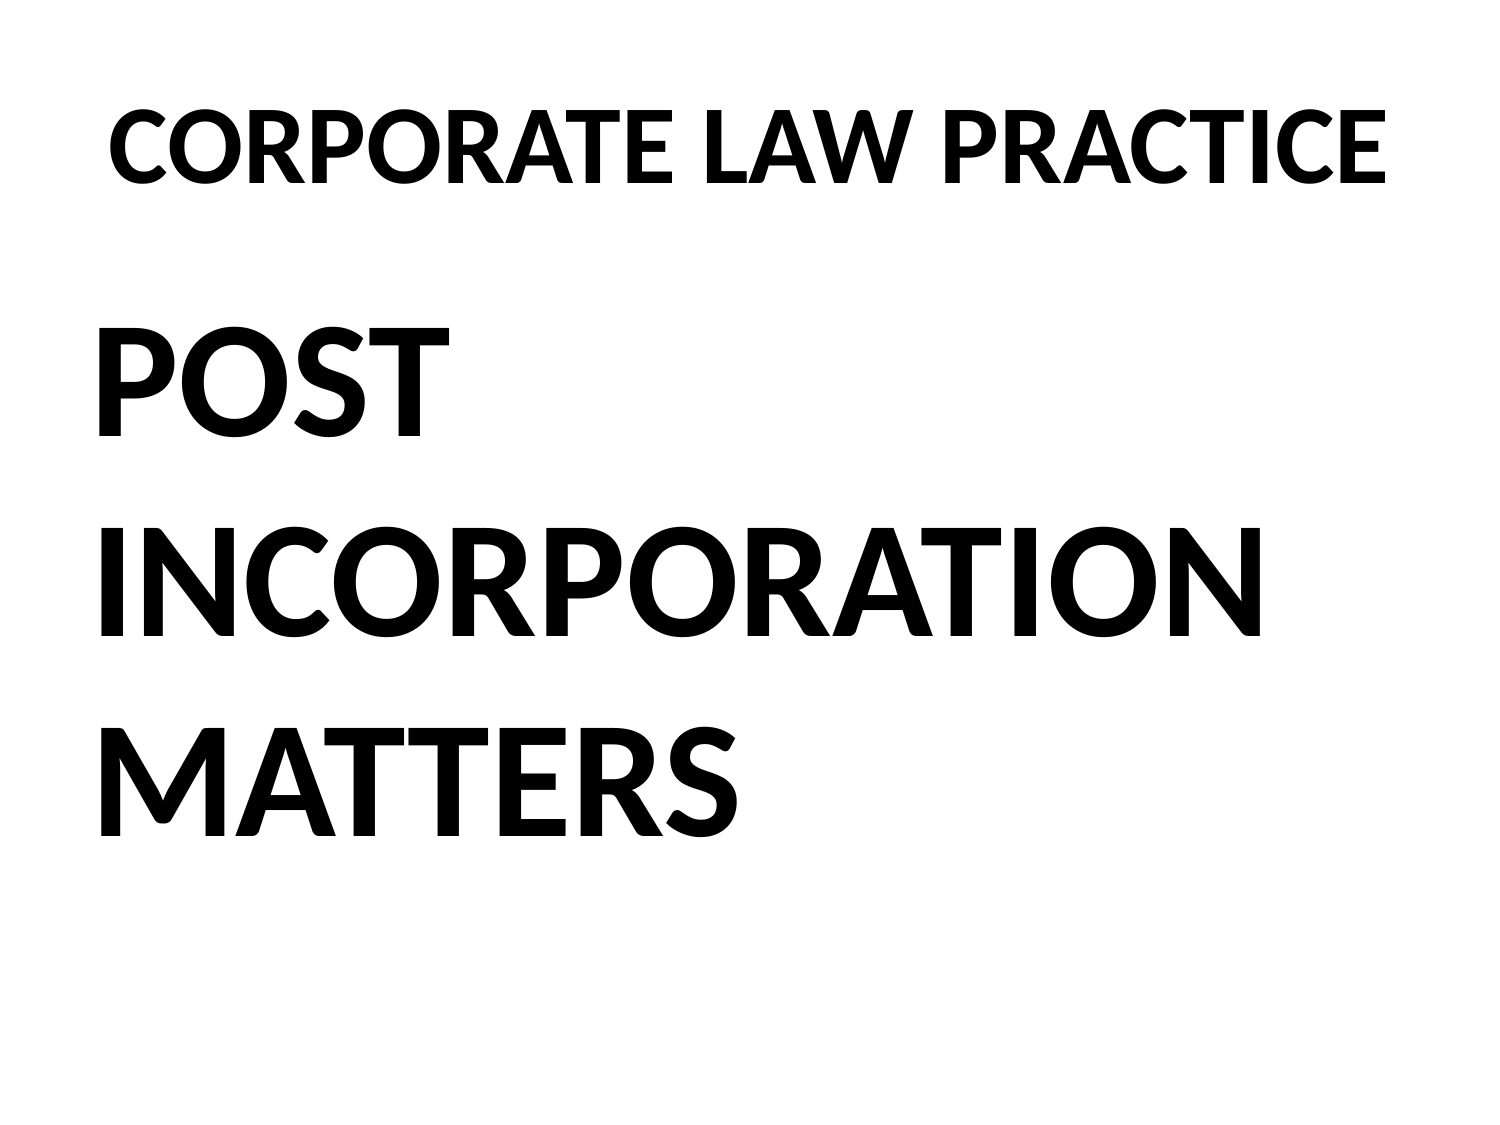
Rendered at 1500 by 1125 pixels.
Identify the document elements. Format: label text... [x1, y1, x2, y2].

title CORPORATE LAW PRACTICE [75, 45, 1425, 233]
list POST INCORPORATION MATTERS [75, 262, 1425, 1005]
